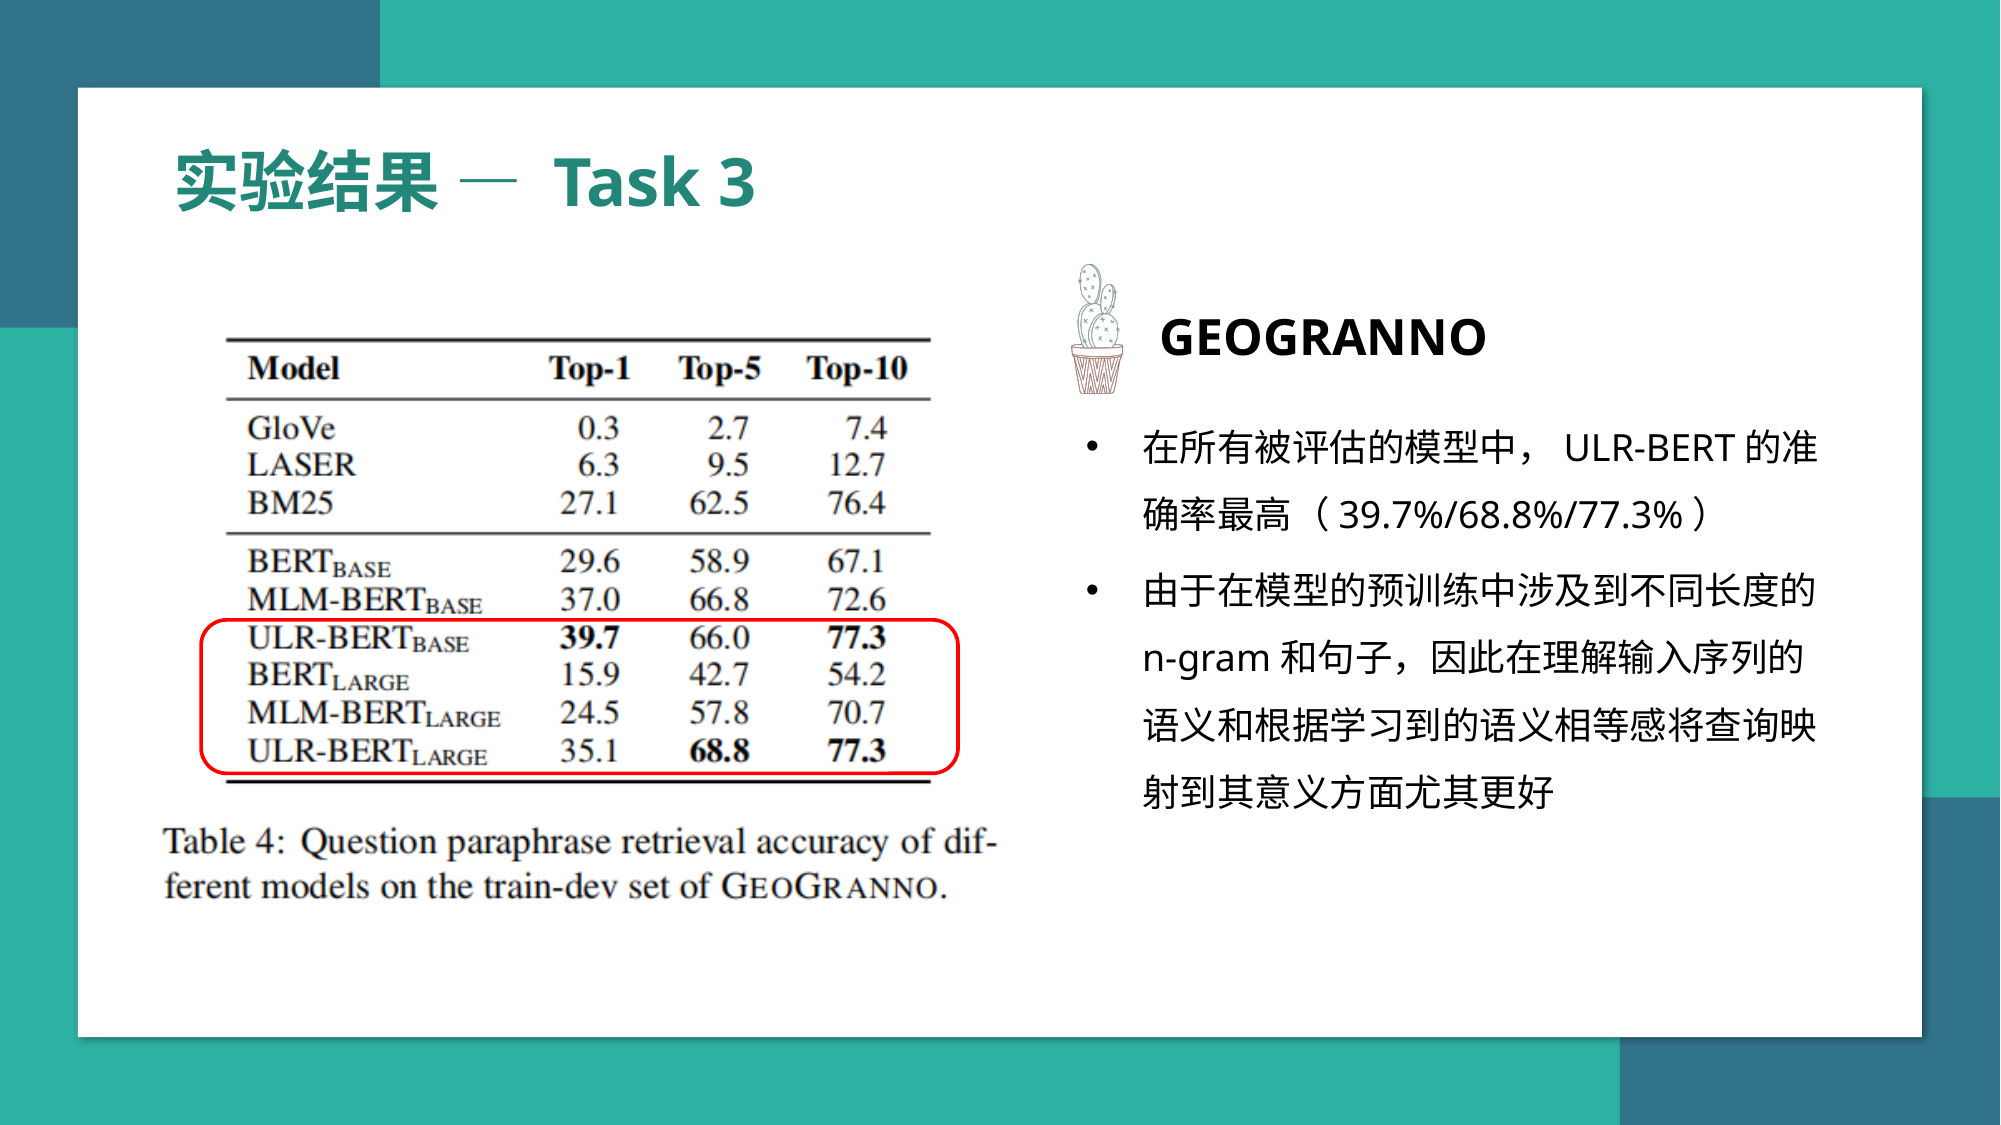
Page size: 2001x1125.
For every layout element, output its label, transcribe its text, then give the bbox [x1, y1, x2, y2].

text_box 在所有被评估的模型中，ULR-BERT的准确率最高（39.7%/68.8%/77.3%） 由于在模型的预训练中涉及到不同长度的n-gram和句子，因此在理解输入序列的语义和根据学习到的语义相等感将查询映射到其意义方面尤其更好 [1009, 393, 1843, 822]
text_box GEOGRANNO [1144, 298, 1633, 373]
picture [158, 303, 1009, 940]
picture [1063, 237, 1124, 394]
text_box 实验结果 — Task 3 [158, 132, 1064, 227]
